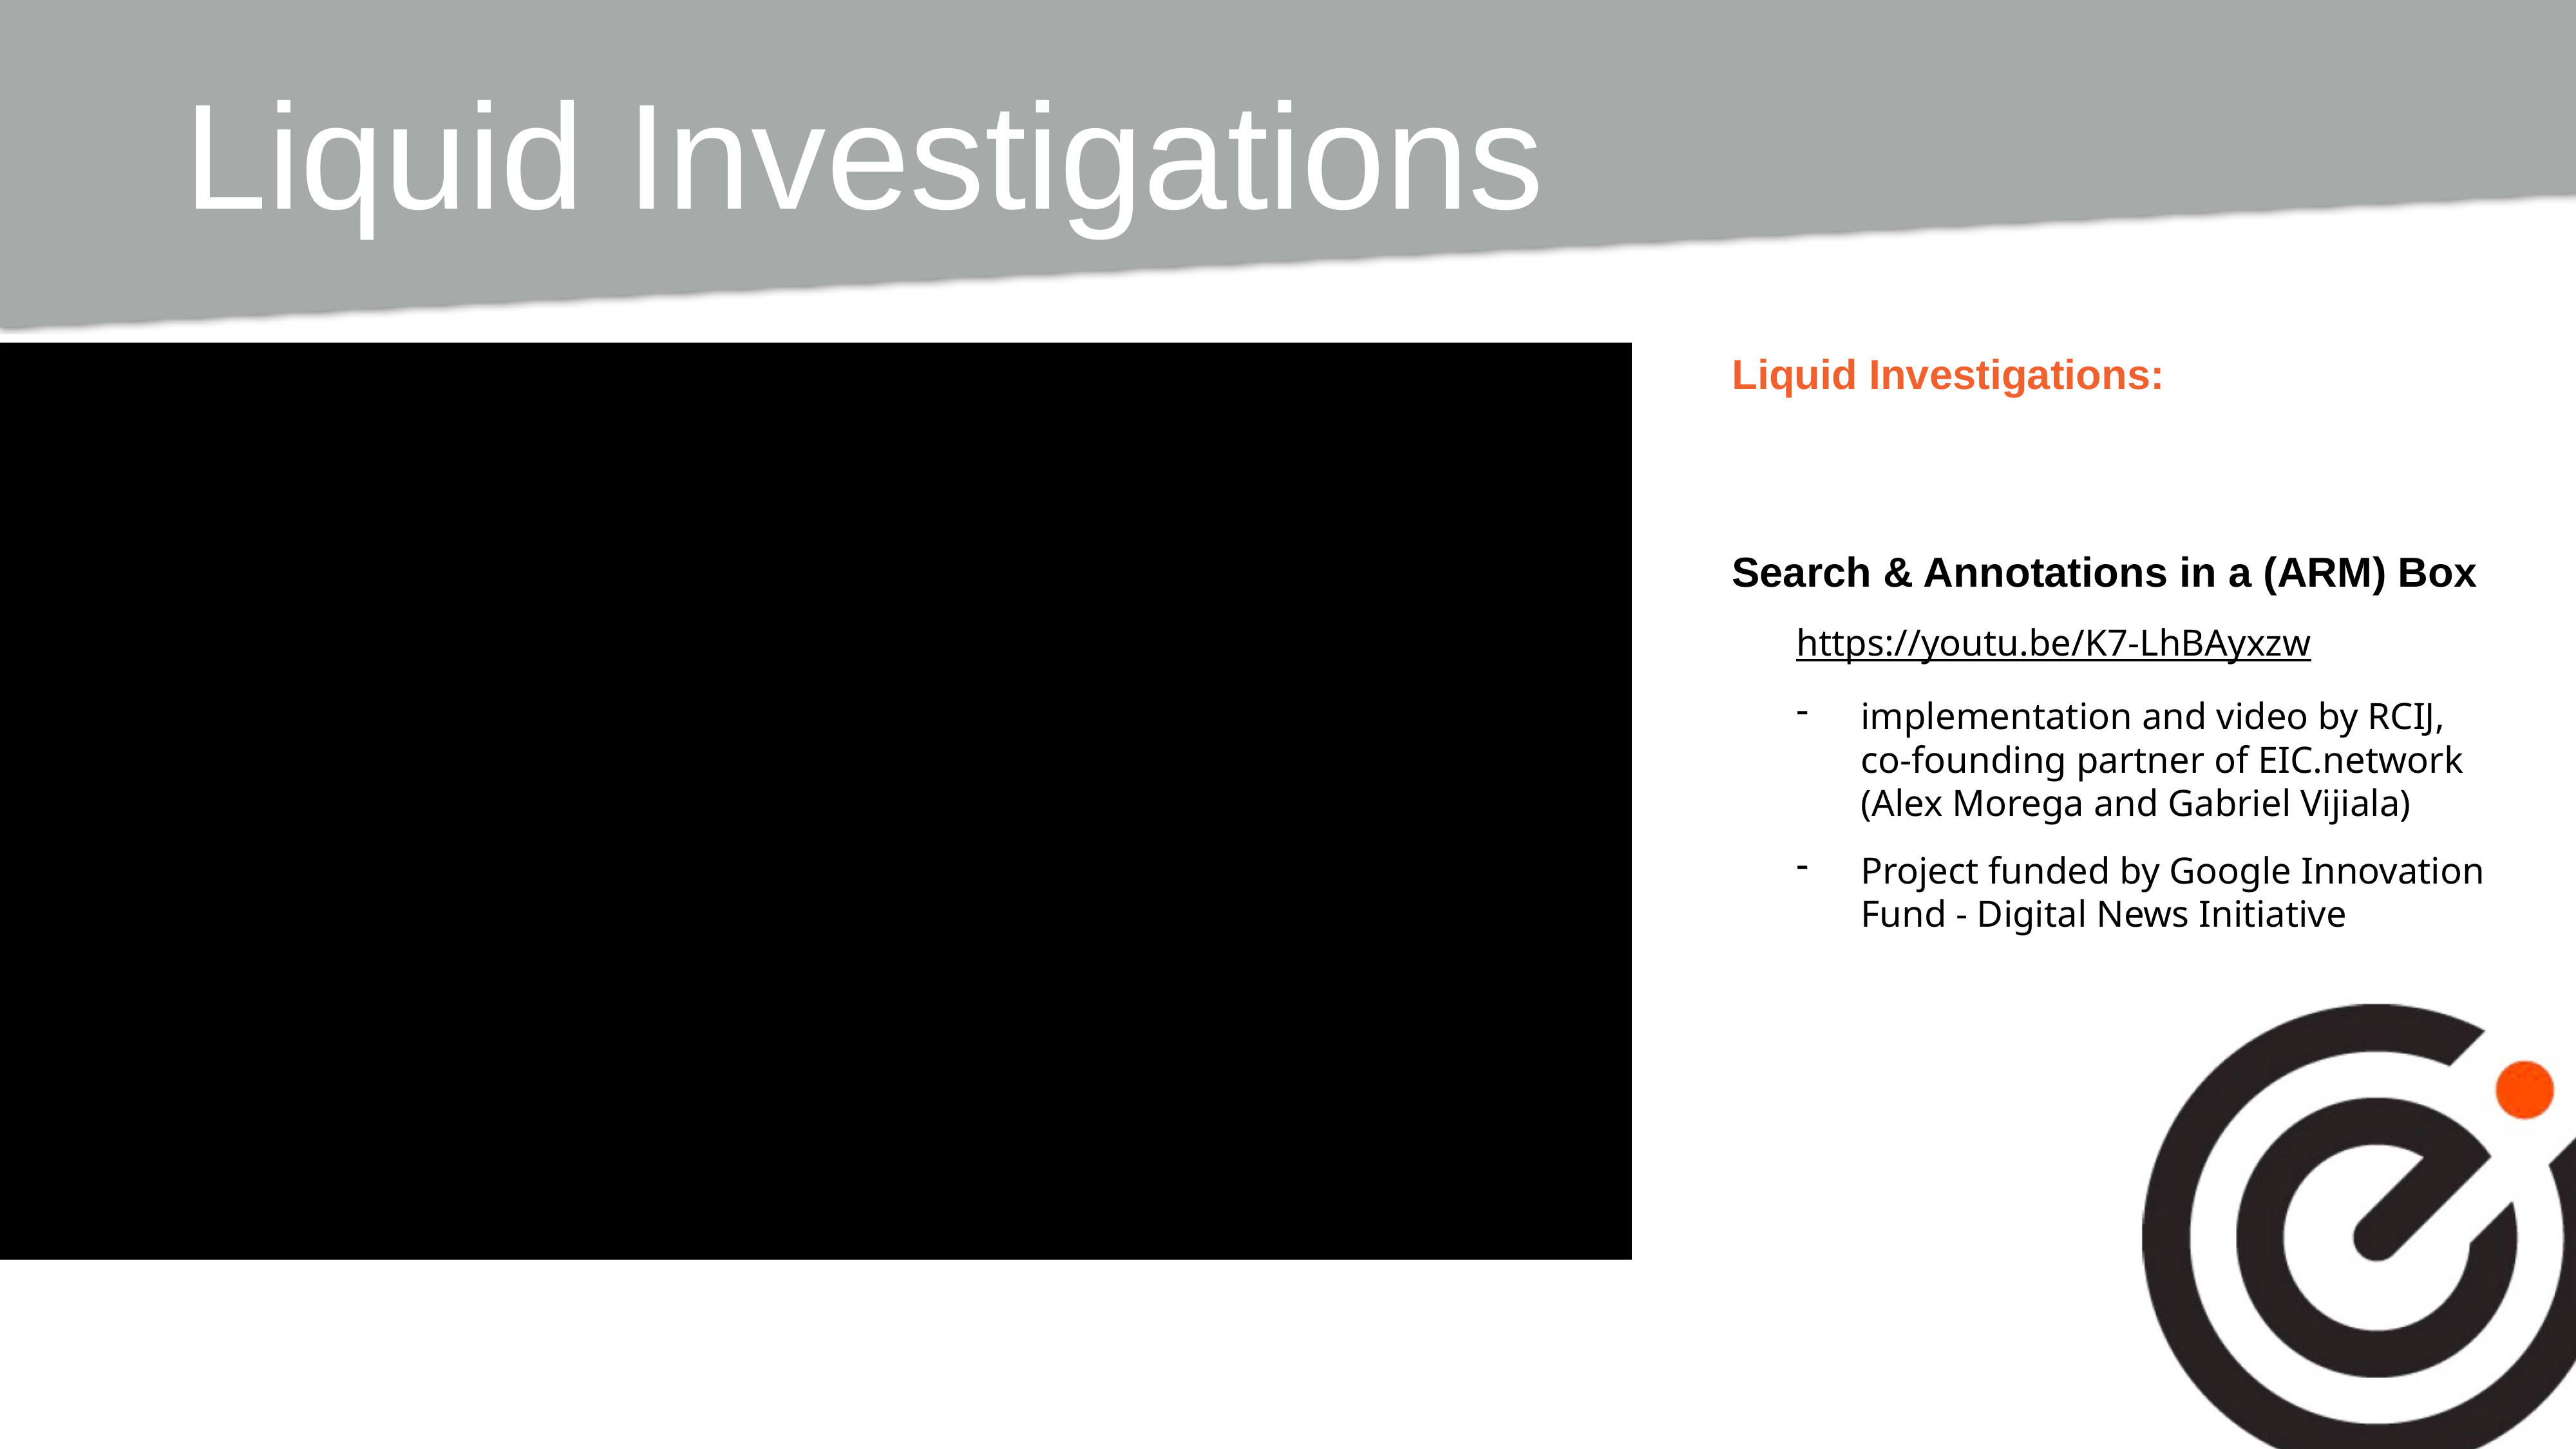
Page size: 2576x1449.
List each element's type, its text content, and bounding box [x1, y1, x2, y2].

title Liquid Investigations [178, 27, 2398, 270]
picture [2123, 997, 2576, 1449]
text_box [0, 341, 1633, 1260]
list Liquid Investigations: Search & Annotations in a (ARM) Box https://youtu.be/K7-LhBAyxzw implementation and video by RCIJ, co-founding partner of EIC.network (Alex Morega and Gabriel Vijiala) Project funded by Google Innovation Fund - Digital News Initiative [1726, 341, 2497, 1039]
